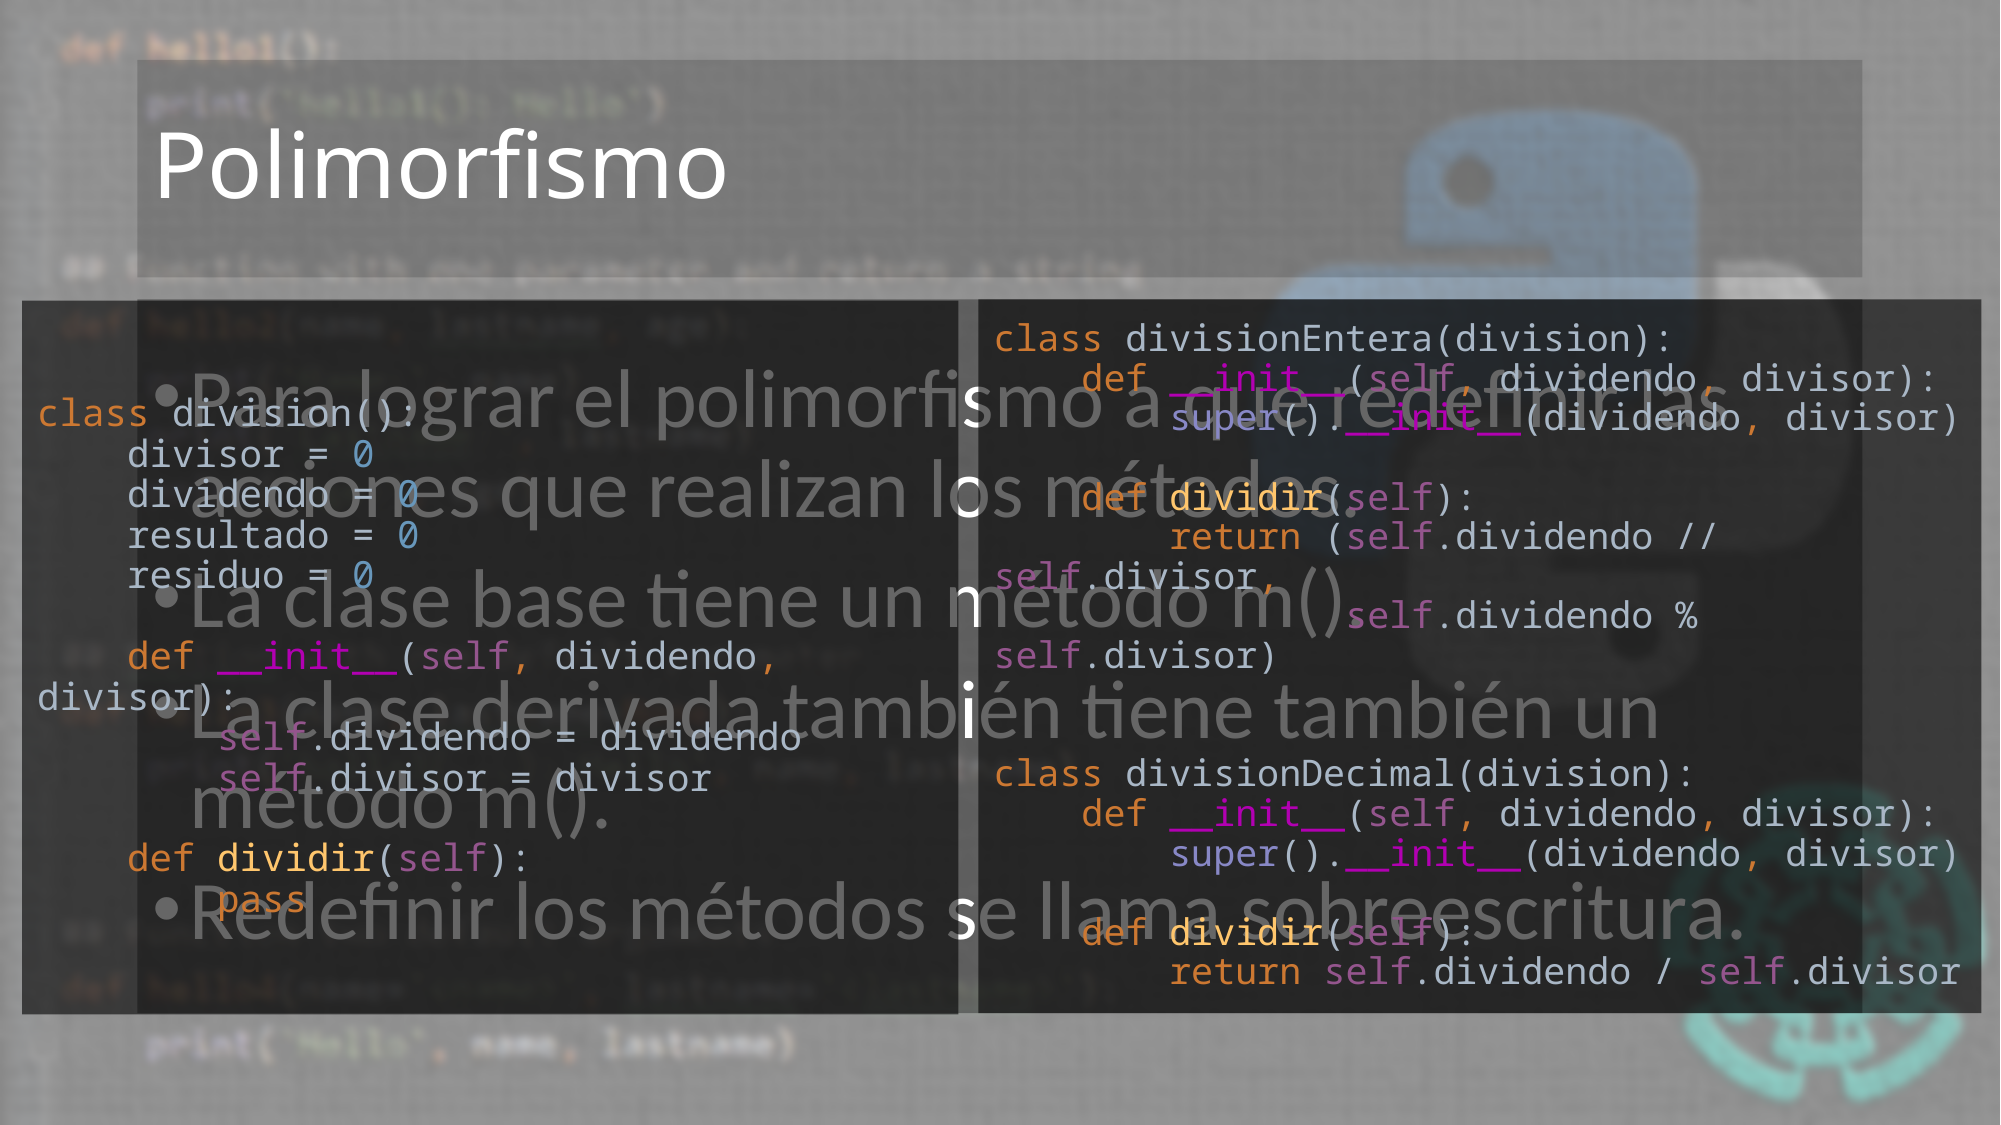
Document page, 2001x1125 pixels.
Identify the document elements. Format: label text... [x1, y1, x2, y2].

list Para lograr el polimorfismo a que redefinir las acciones que realizan los métodos. La clase base tiene un método m(). La clase derivada también tiene también un método m(). Redefinir los métodos se llama sobreescritura. [137, 299, 978, 1014]
title Polimorfismo [137, 59, 1863, 278]
text_box class division(): divisor = 0 dividendo = 0 resultado = 0 residuo = 0 def __init__(self, dividendo, divisor): self.dividendo = dividendo self.divisor = divisor def dividir(self): pass [22, 300, 959, 1015]
list class divisionEntera(division): def __init__(self, dividendo, divisor): super().__init__(dividendo, divisor) def dividir(self): return (self.dividendo // self.divisor, self.dividendo % self.divisor) class divisionDecimal(division): def __init__(self, dividendo, divisor): super().__init__(dividendo, divisor) def dividir(self): return self.dividendo / self.divisor [978, 299, 1982, 1014]
